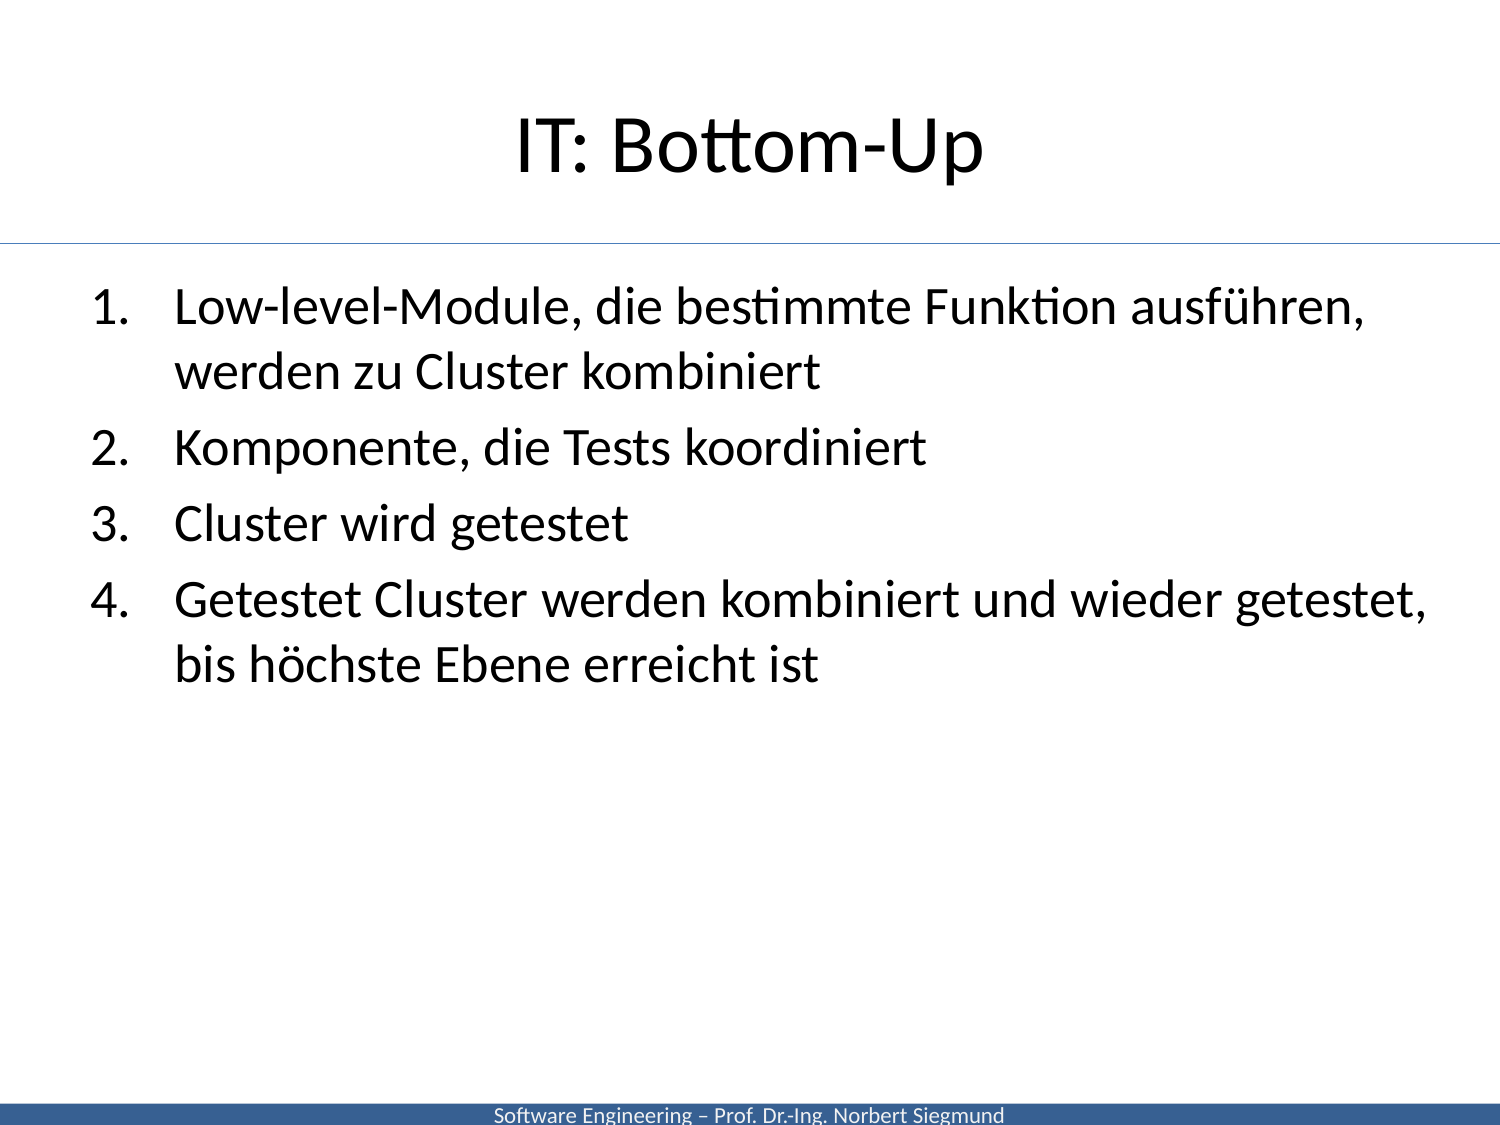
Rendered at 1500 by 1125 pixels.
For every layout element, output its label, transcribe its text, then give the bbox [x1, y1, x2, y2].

list Low-level-Module, die bestimmte Funktion ausführen, werden zu Cluster kombiniert Komponente, die Tests koordiniert Cluster wird getestet Getestet Cluster werden kombiniert und wieder getestet, bis höchste Ebene erreicht ist [75, 262, 1495, 1104]
title IT: Bottom-Up [75, 45, 1425, 233]
